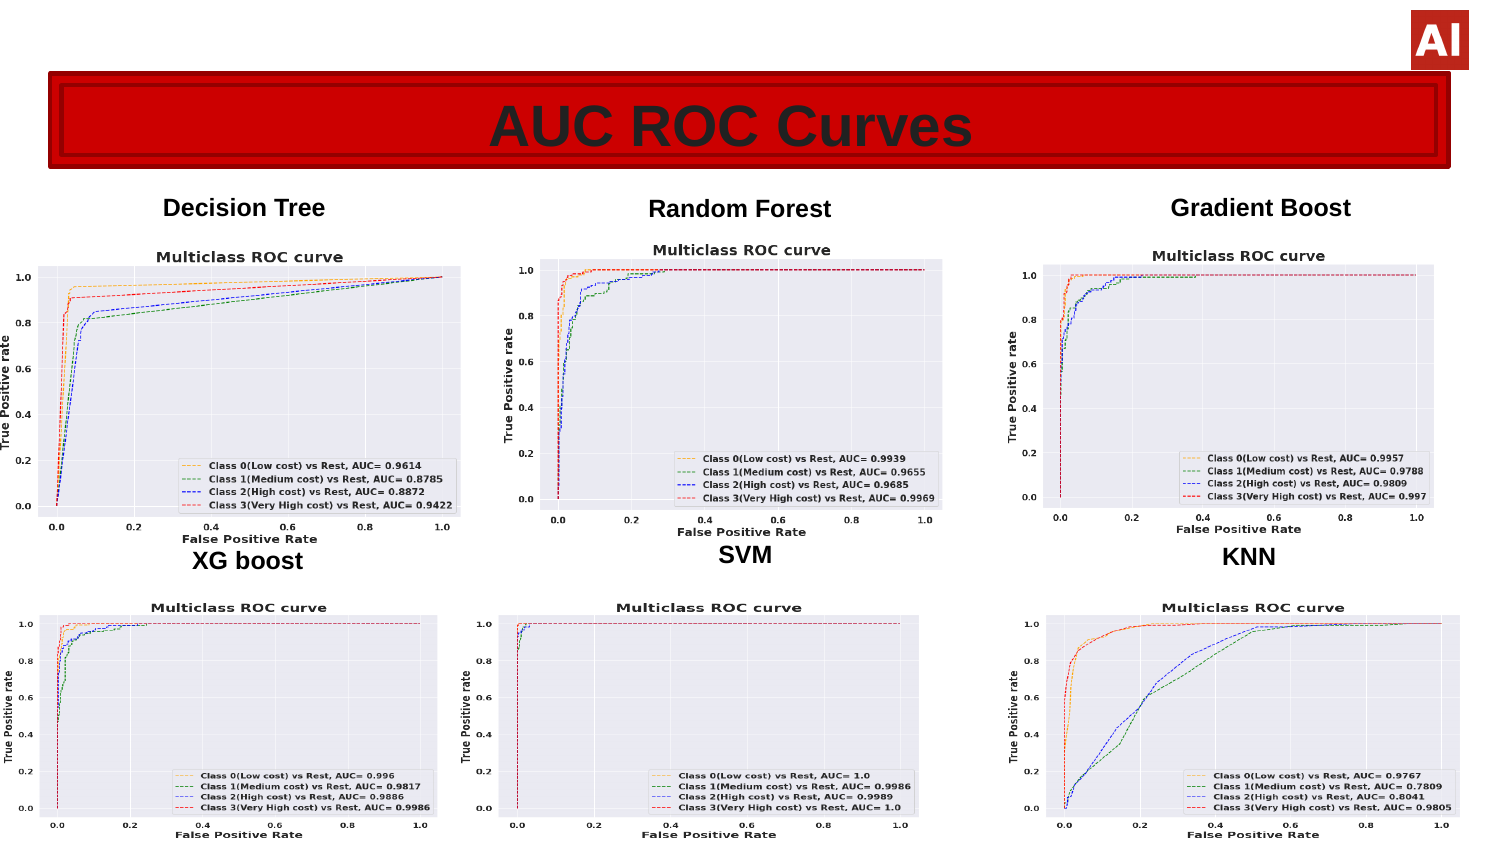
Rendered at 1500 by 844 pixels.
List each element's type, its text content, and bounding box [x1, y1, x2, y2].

text_box Gradient Boost [1168, 188, 1368, 221]
text_box XG boost [189, 542, 316, 575]
text_box Random Forest [646, 189, 852, 222]
text_box Decision Tree [160, 189, 345, 222]
text_box [1008, 603, 1460, 838]
text_box [3, 603, 438, 838]
picture [1411, 10, 1469, 70]
text_box [1007, 250, 1434, 533]
text_box [503, 244, 943, 536]
title AUC ROC Curves [62, 86, 1436, 154]
text_box KNN [1220, 538, 1286, 571]
text_box [0, 251, 461, 543]
text_box SVM [716, 536, 784, 569]
text_box [50, 73, 1448, 167]
text_box [460, 603, 919, 838]
